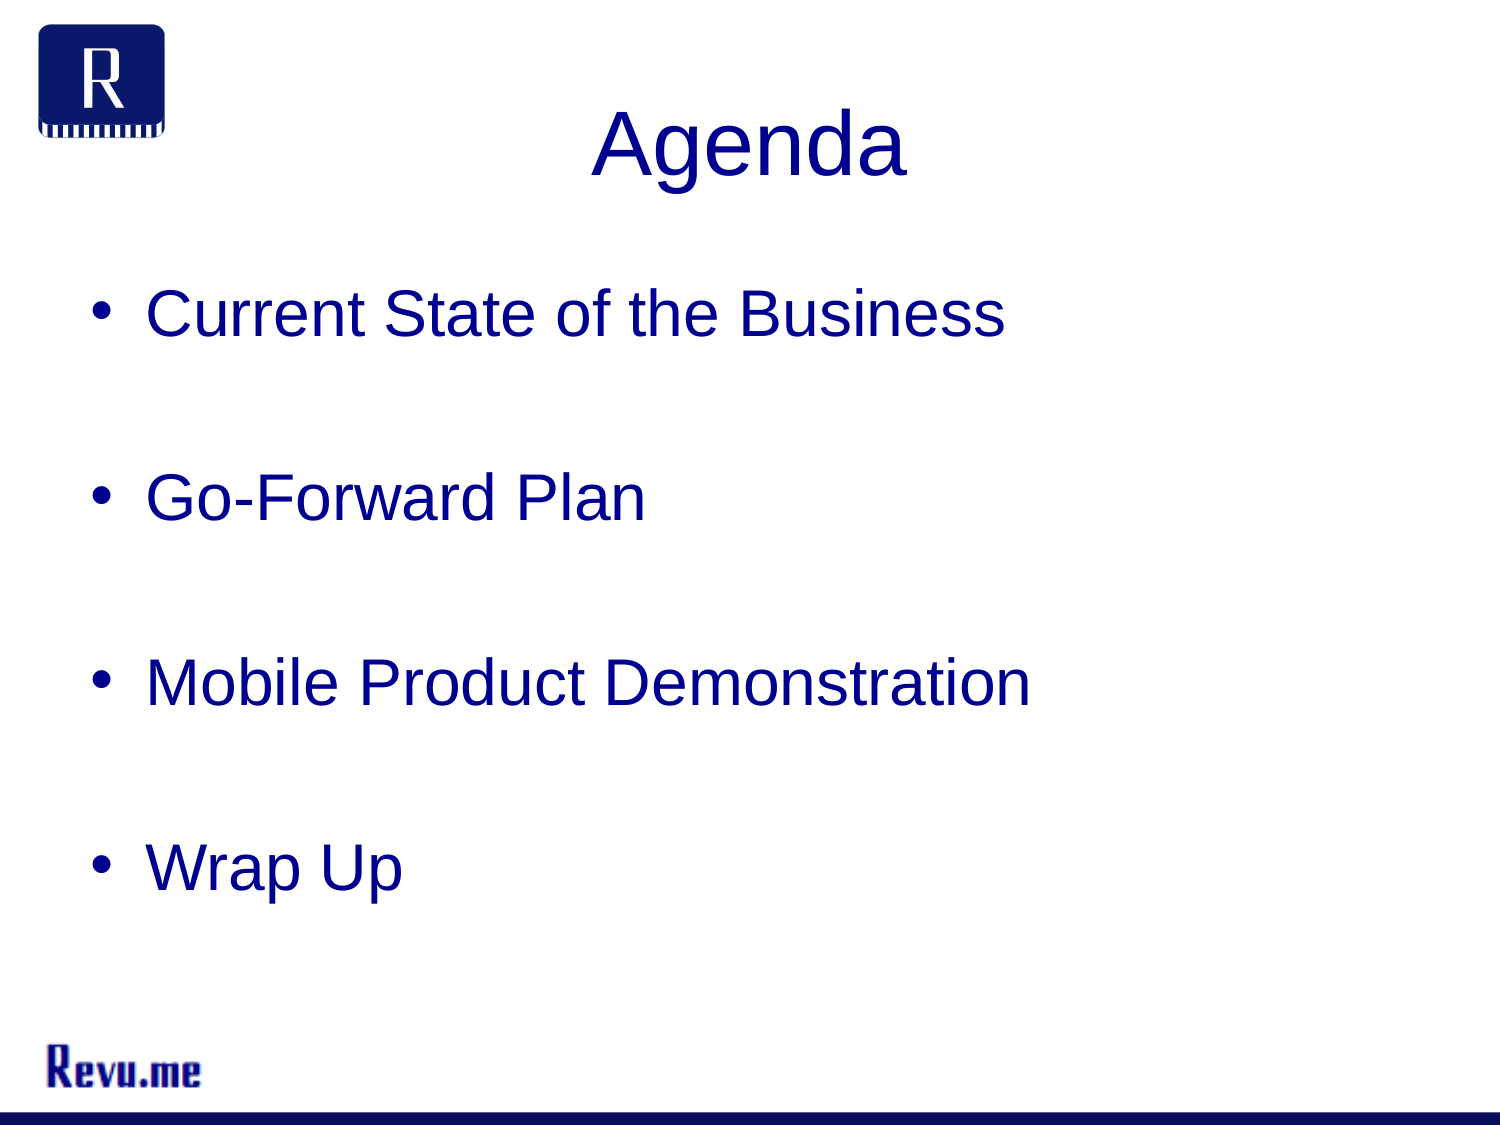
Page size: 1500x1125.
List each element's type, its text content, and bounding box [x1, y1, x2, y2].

list Current State of the Business Go-Forward Plan Mobile Product Demonstration Wrap Up [75, 262, 1425, 1005]
title Agenda [75, 45, 1425, 233]
picture [24, 1024, 246, 1107]
picture [37, 24, 166, 144]
